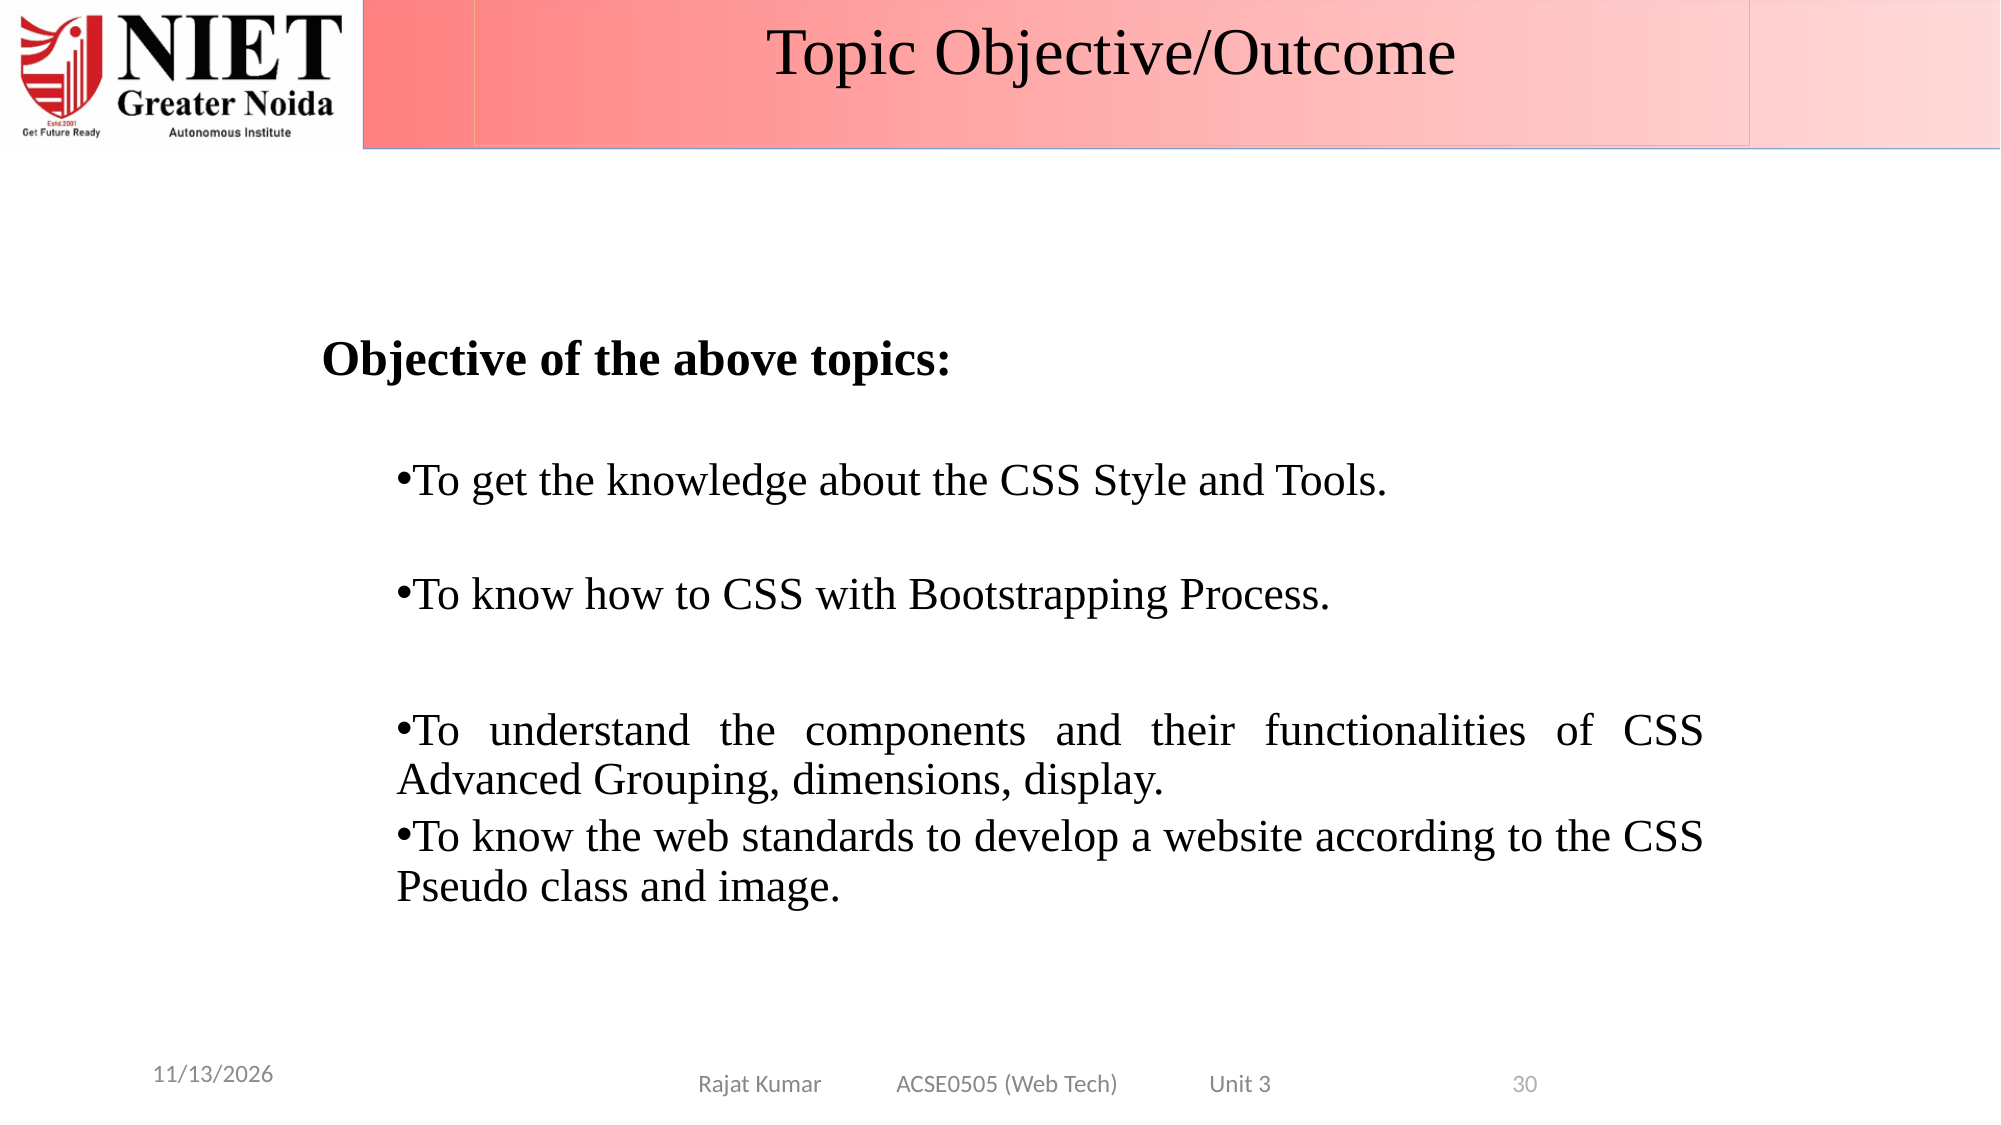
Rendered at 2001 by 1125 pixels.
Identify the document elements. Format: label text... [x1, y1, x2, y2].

list Objective of the above topics: To get the knowledge about the CSS Style and Tools. To know how to CSS with Bootstrapping Process. To understand the components and their functionalities of CSS Advanced Grouping, dimensions, display. To know the web standards to develop a website according to the CSS Pseudo class and image. [287, 324, 1721, 1030]
text_box Topic Objective/Outcome [474, 0, 1750, 146]
footer Rajat Kumar ACSE0505 (Web Tech) Unit 3 [462, 1052, 1288, 1113]
picture [0, 0, 2001, 1125]
slide_number 30 [1350, 1052, 1700, 1113]
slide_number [137, 1042, 588, 1103]
